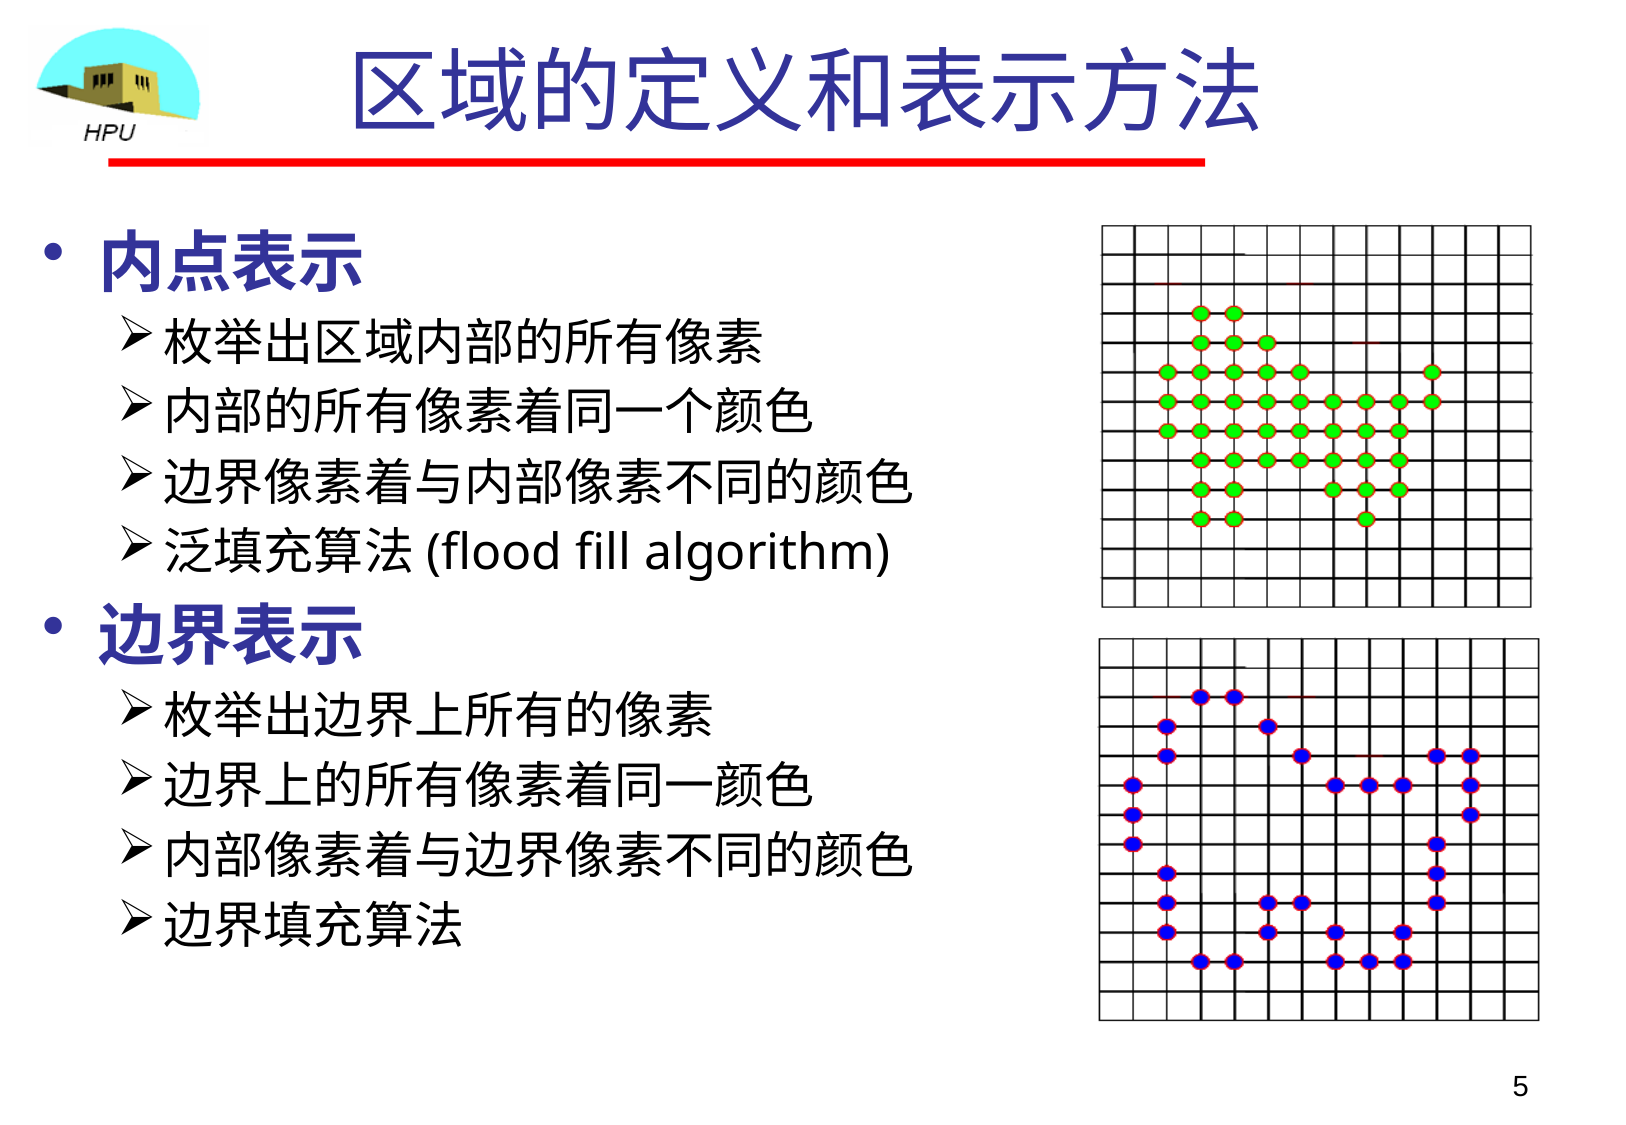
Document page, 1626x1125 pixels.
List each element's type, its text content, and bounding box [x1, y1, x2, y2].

title 区域的定义和表示方法 [27, 12, 1585, 163]
picture [1096, 224, 1536, 613]
picture [1096, 637, 1544, 1026]
list 内点表示 枚举出区域内部的所有像素 内部的所有像素着同一个颜色 边界像素着与内部像素不同的颜色 泛填充算法(flood fill algorithm) 边界表示 枚举出边界上所有的像素 边界上的所有像素着同一颜色 内部像素着与边界像素不同的颜色 边界填充算法 [27, 212, 1585, 1088]
slide_number 5 [1164, 1088, 1544, 1113]
